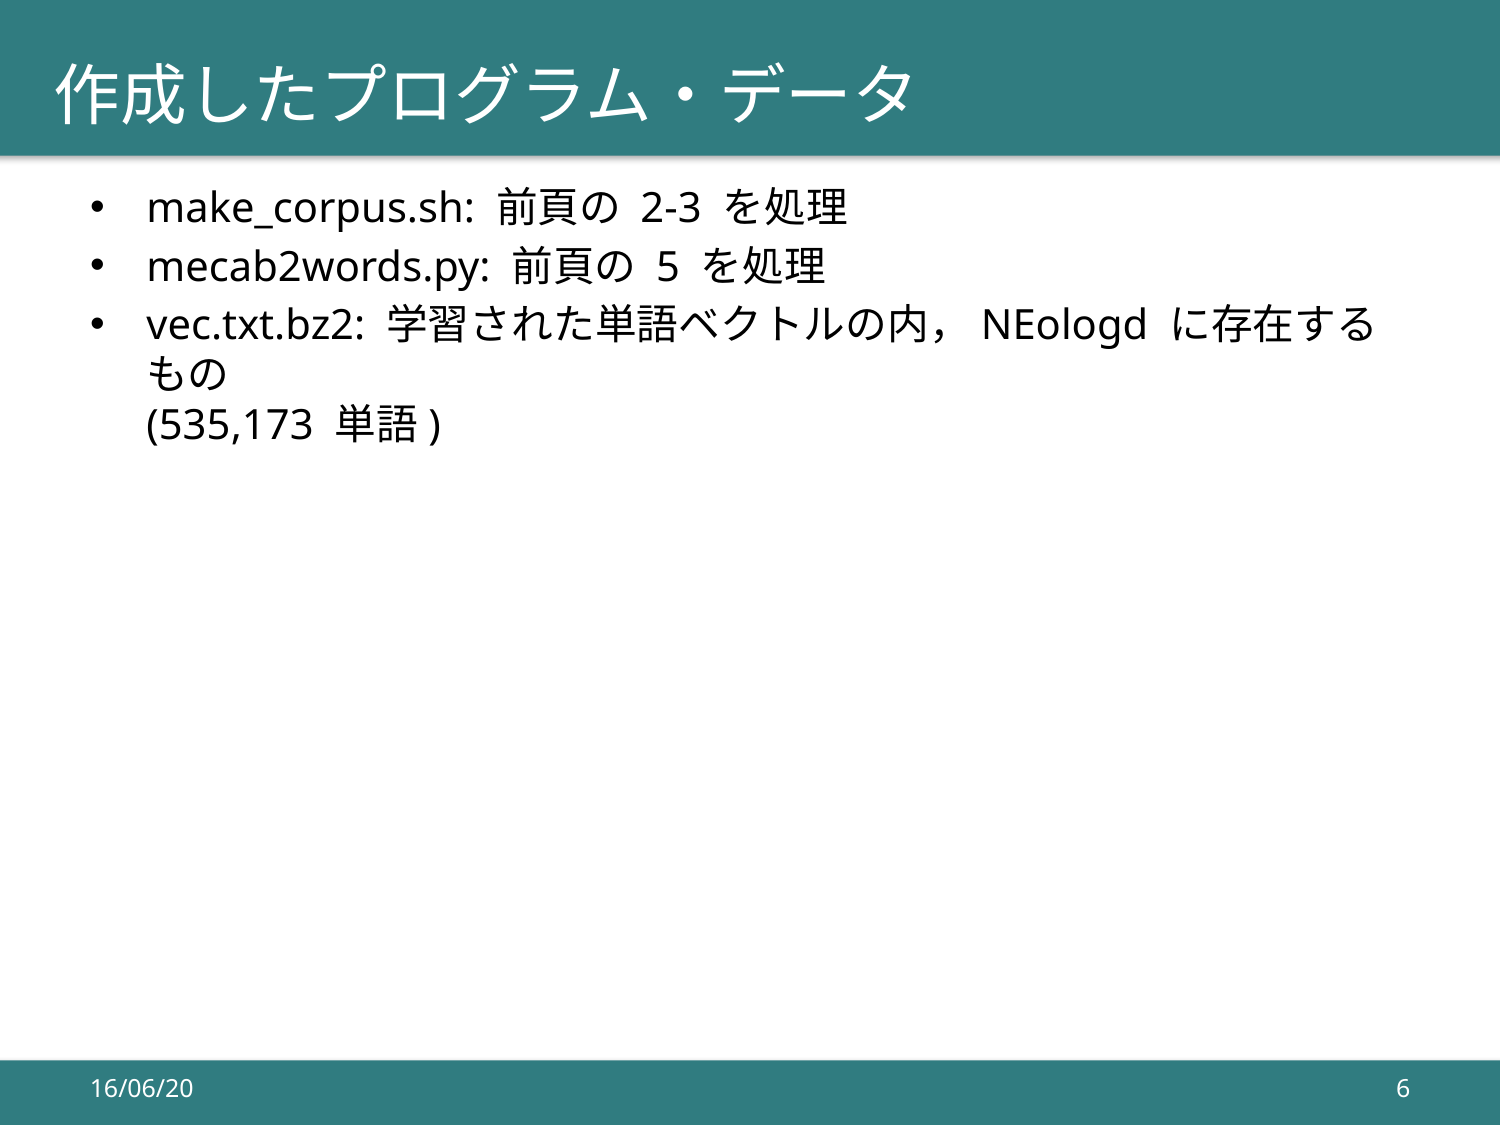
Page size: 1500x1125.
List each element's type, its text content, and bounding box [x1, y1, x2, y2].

list make_corpus.sh: 前頁の 2-3 を処理 mecab2words.py: 前頁の 5 を処理 vec.txt.bz2: 学習された単語ベクトルの内，NEologd に存在するもの (535,173 単語) [75, 173, 1425, 1046]
title 作成したプログラム・データ [38, 45, 1461, 142]
slide_number 6 [1074, 1065, 1425, 1125]
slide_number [75, 1065, 425, 1125]
